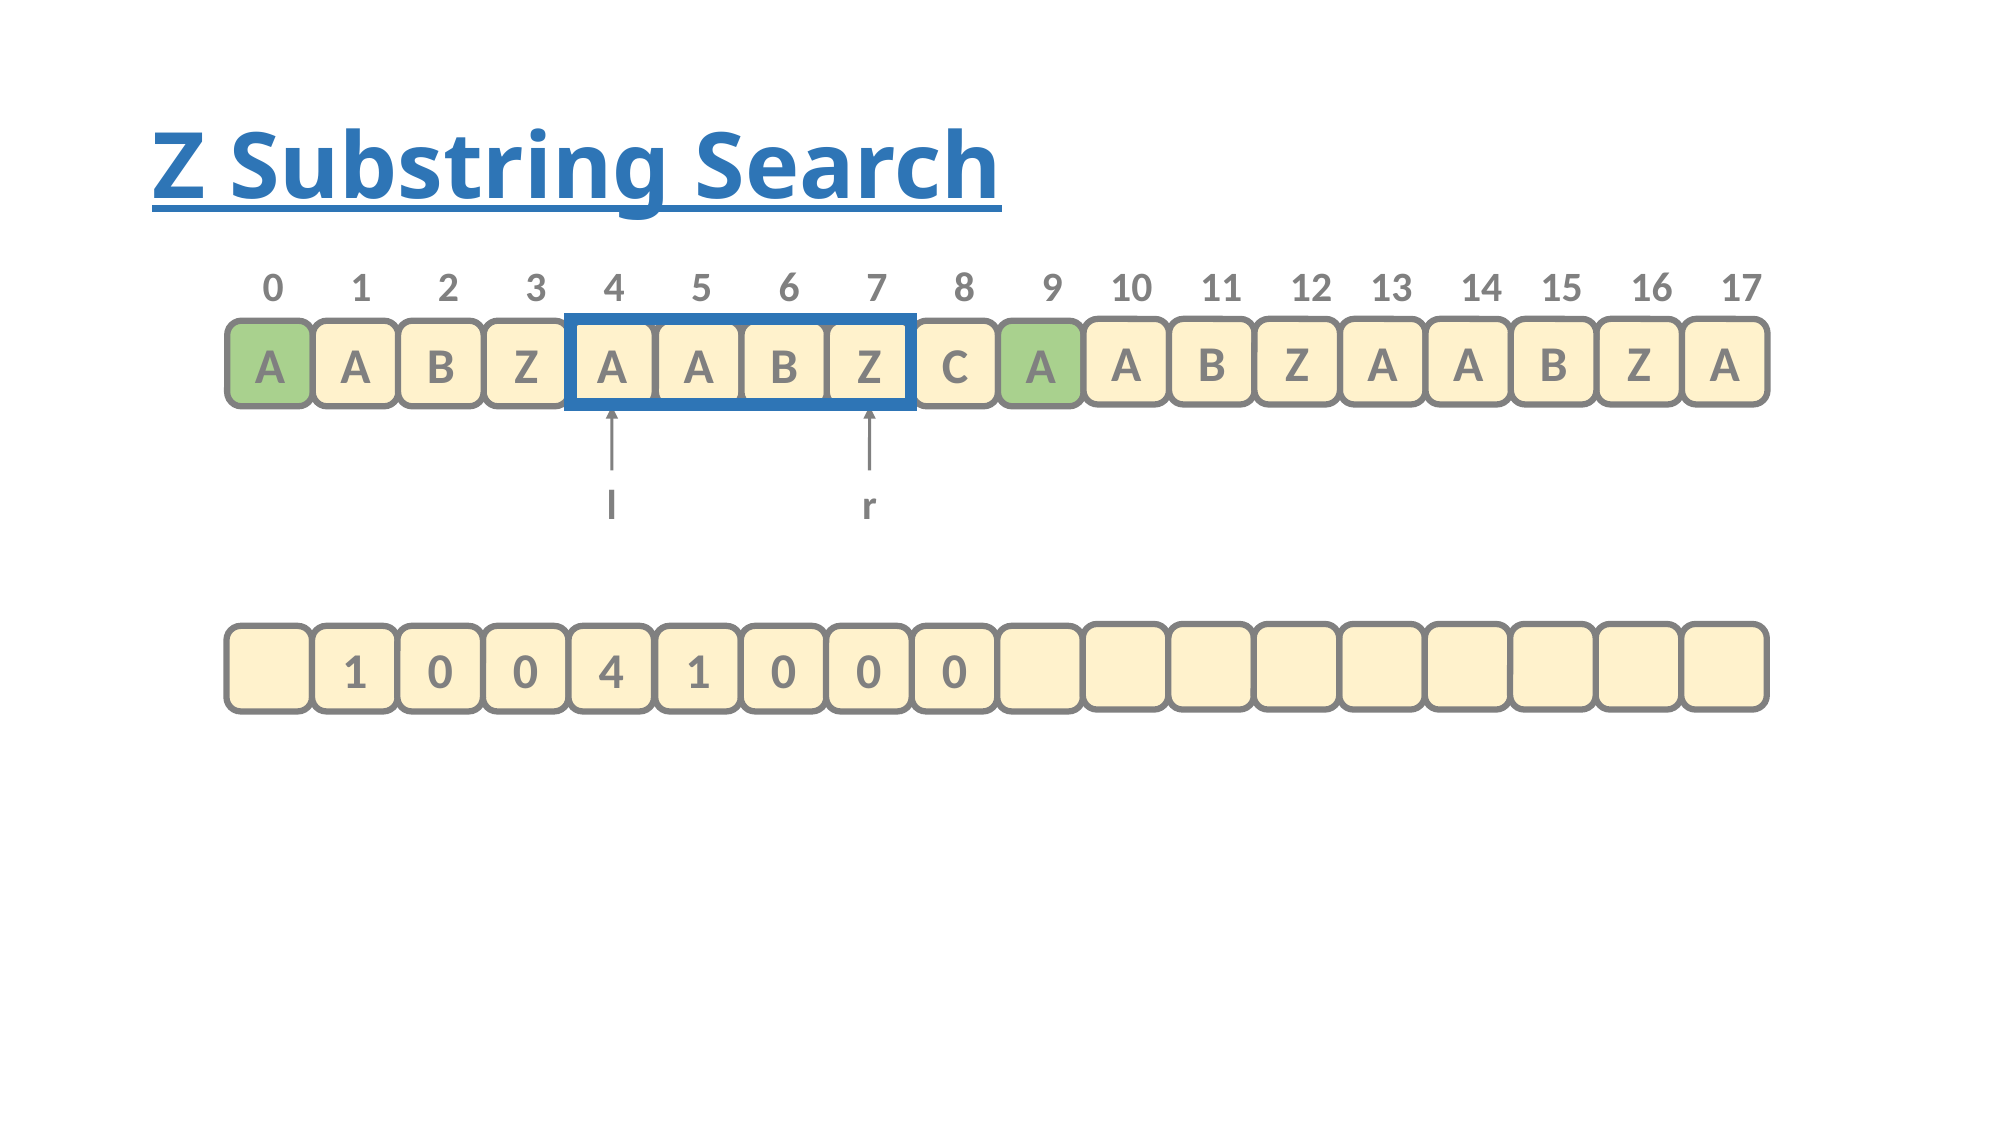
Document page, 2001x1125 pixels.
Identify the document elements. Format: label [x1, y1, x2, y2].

text_box [225, 622, 1768, 713]
text_box [226, 252, 1800, 535]
title [137, 59, 1863, 278]
